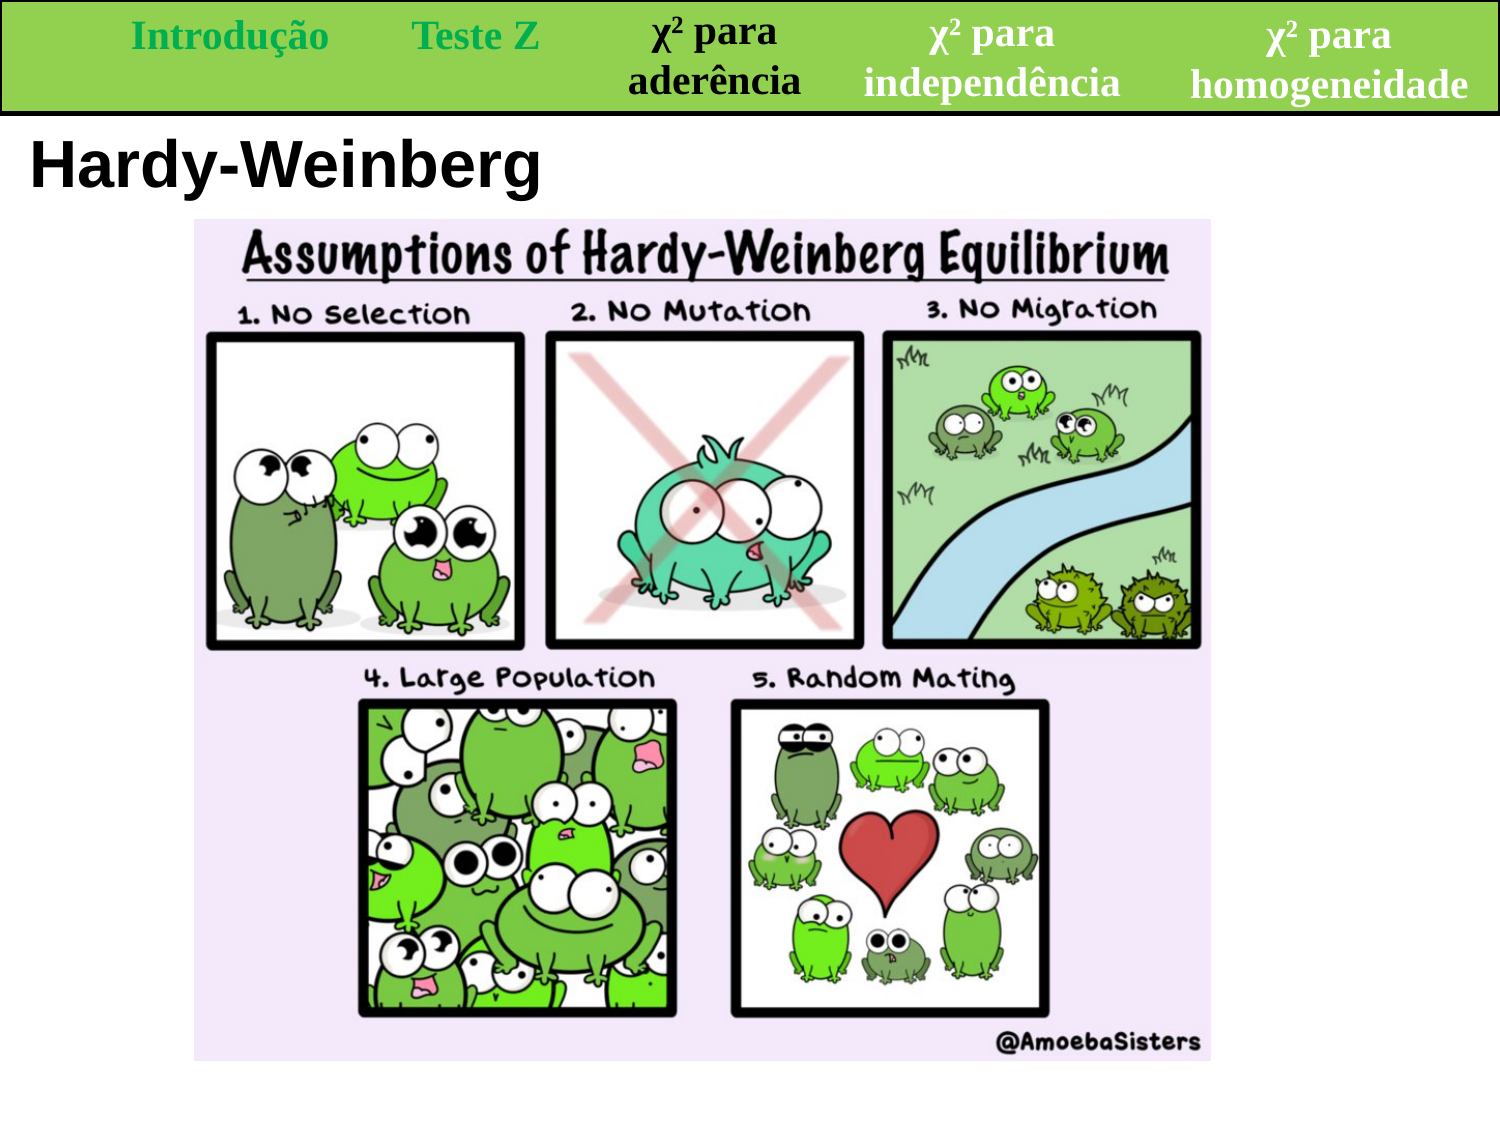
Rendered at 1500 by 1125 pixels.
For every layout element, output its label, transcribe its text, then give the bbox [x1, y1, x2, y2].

text_box χ² para homogeneidade [1158, 0, 1500, 115]
text_box [0, 0, 1500, 116]
text_box χ² para aderência [596, 0, 834, 111]
text_box Teste Z [396, 0, 556, 65]
picture [194, 219, 1211, 1062]
text_box Introdução [5, 0, 396, 65]
text_box χ² para independência [844, 0, 1141, 113]
text_box Hardy-Weinberg [14, 113, 559, 209]
